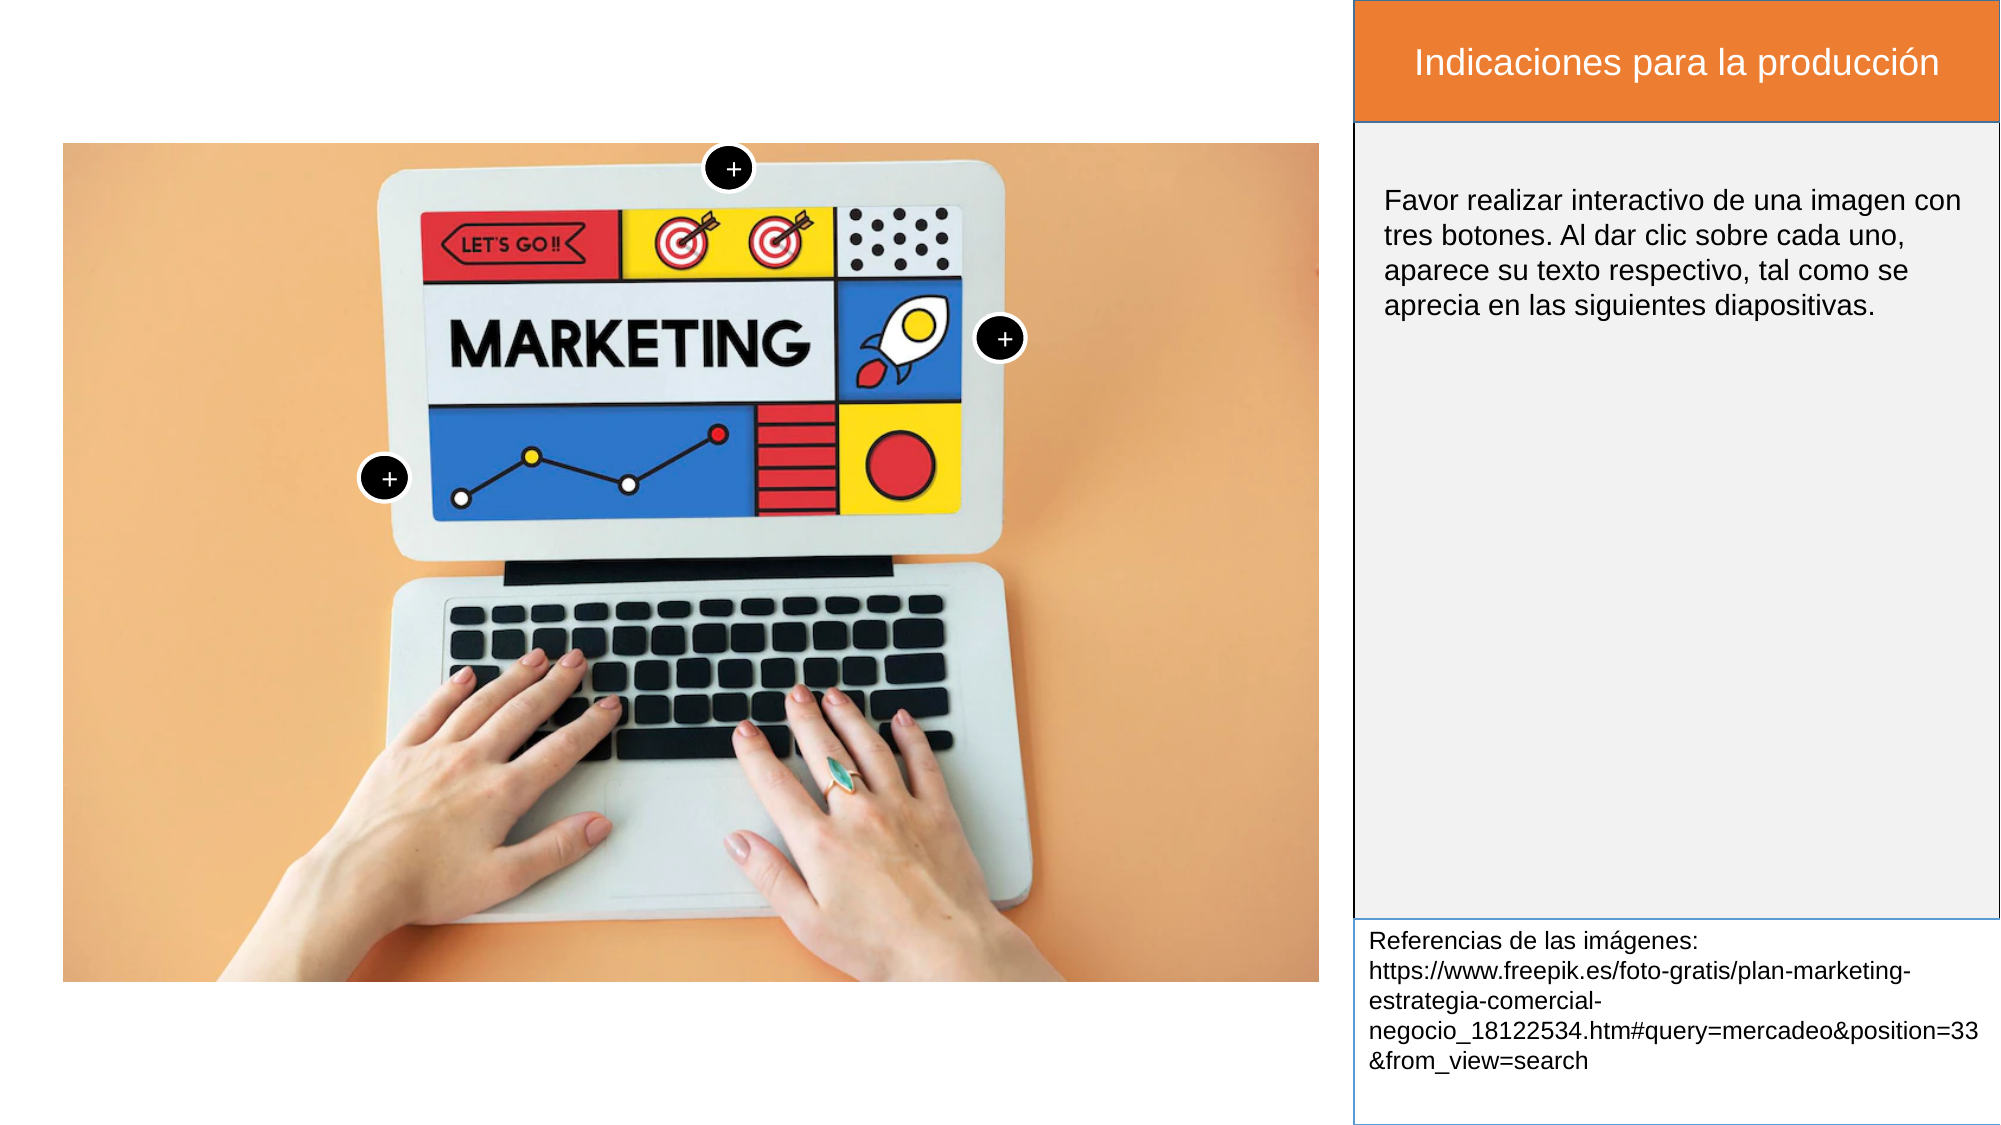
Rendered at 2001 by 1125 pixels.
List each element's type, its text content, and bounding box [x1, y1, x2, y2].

text_box Referencias de las imágenes: https://www.freepik.es/foto-gratis/plan-marketing-estrategia-comercial-negocio_18122534.htm#query=mercadeo&position=33&from_view=search [1353, 918, 2000, 1125]
picture [62, 143, 1319, 982]
text_box Favor realizar interactivo de una imagen con tres botones. Al dar clic sobre cada uno, aparece su texto respectivo, tal como se aprecia en las siguientes diapositivas. [1369, 174, 1985, 669]
text_box Indicaciones para la producción [1353, 0, 2000, 122]
text_box [1353, 122, 2000, 918]
